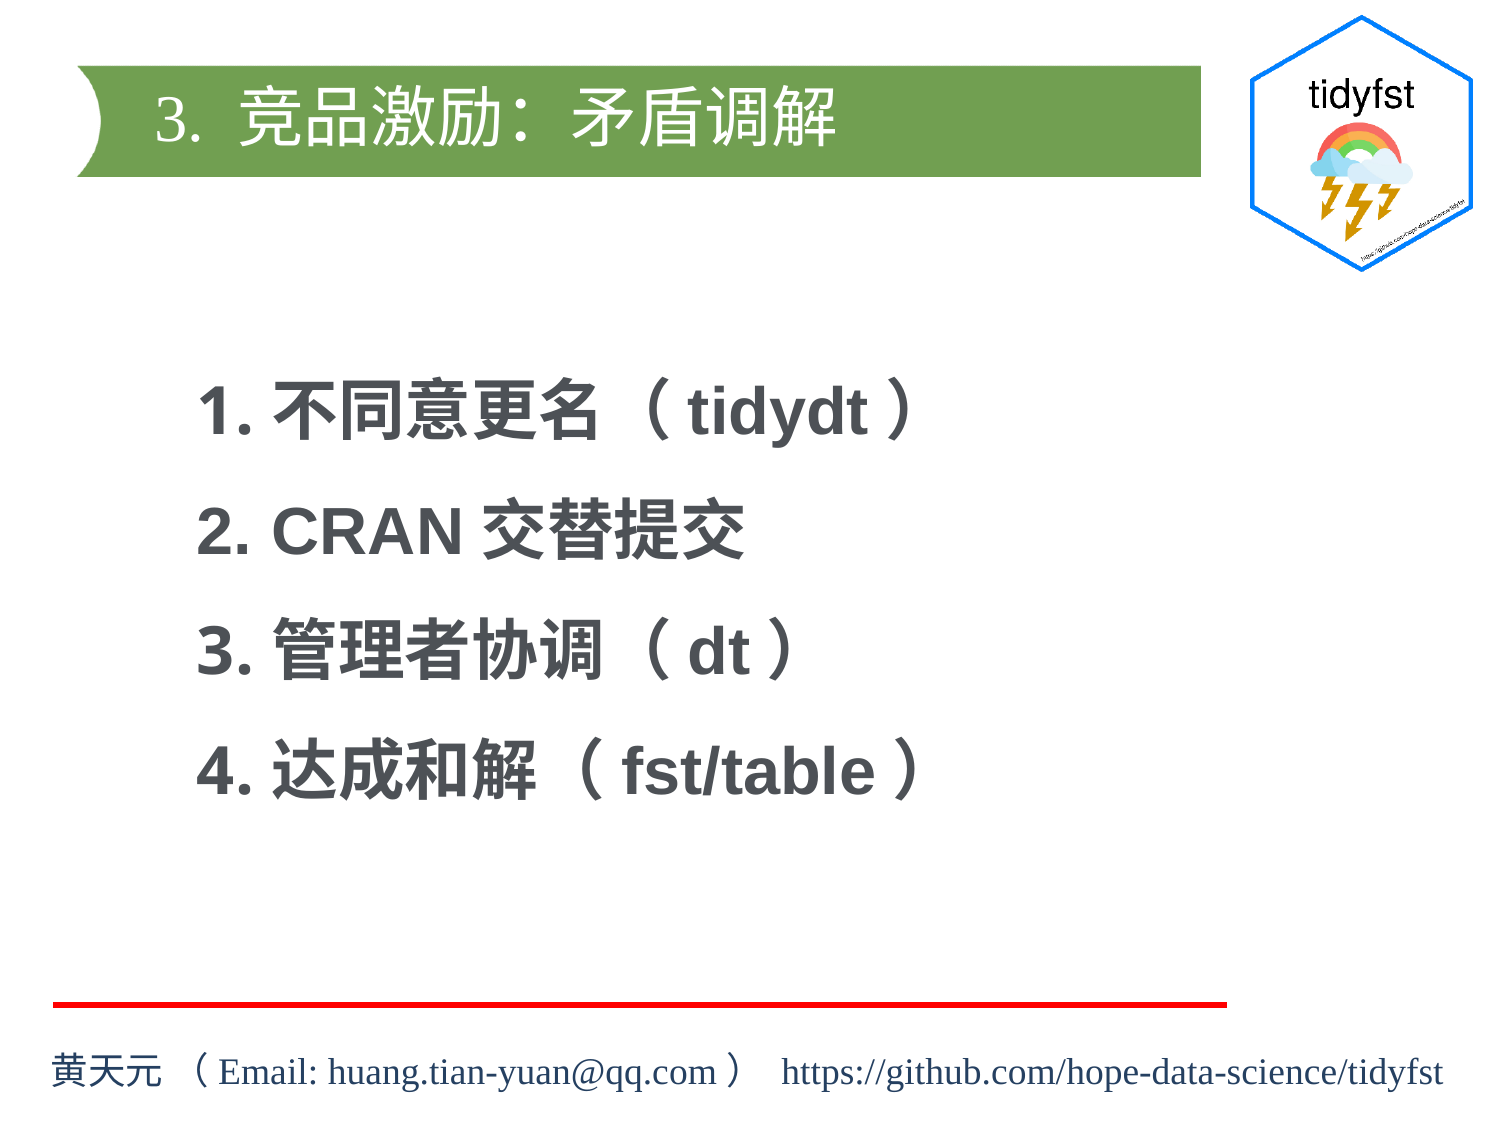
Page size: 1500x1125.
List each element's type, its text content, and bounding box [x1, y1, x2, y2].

text_box 不同意更名（tidydt） CRAN交替提交 管理者协调（dt） 达成和解（fst/table） [181, 320, 978, 815]
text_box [70, 64, 1201, 177]
text_box 黄天元 （Email: huang.tian-yuan@qq.com） https://github.com/hope-data-science/tidyfst [35, 1039, 1500, 1100]
picture [1250, 14, 1473, 272]
